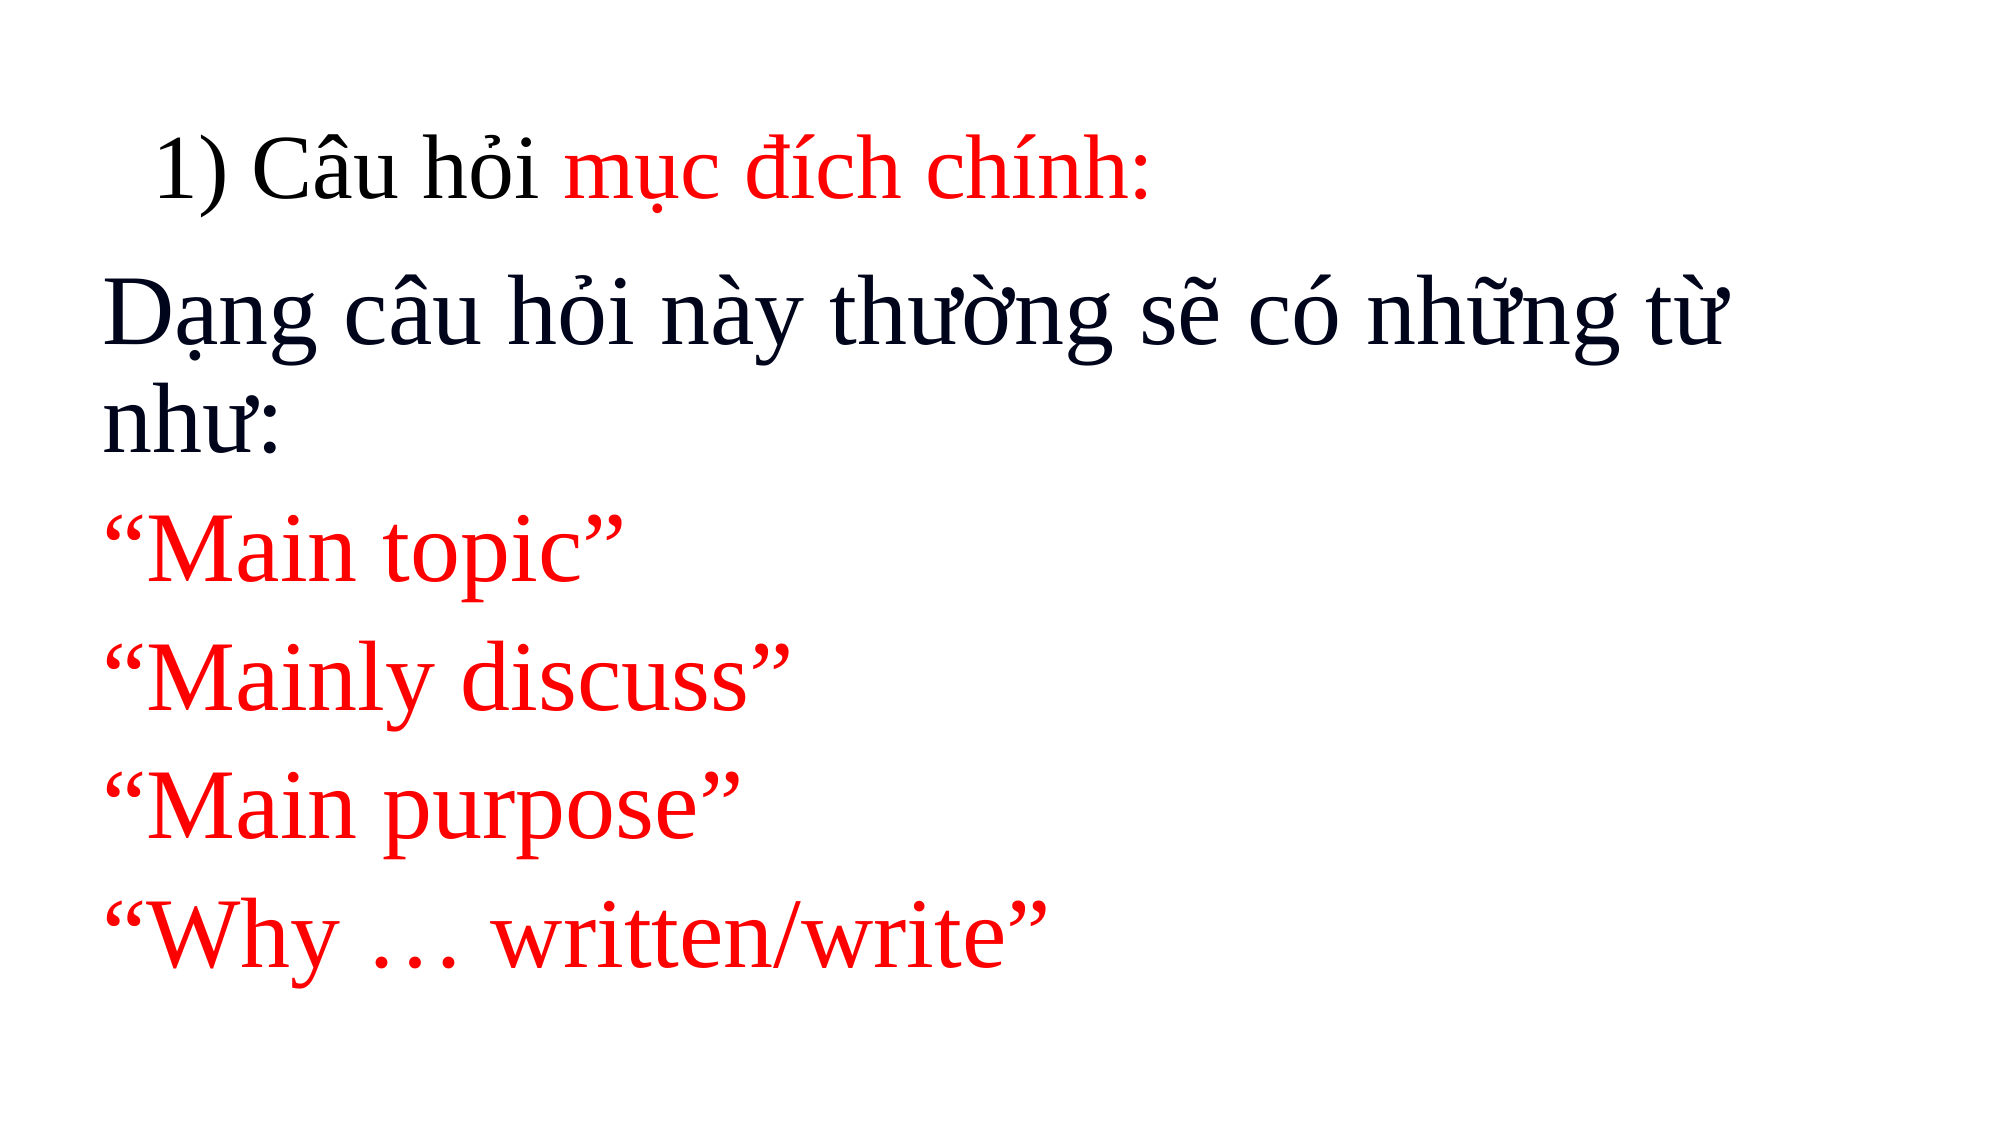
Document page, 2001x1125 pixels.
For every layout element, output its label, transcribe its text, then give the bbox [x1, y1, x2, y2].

list Dạng câu hỏi này thường sẽ có những từ như: “Main topic” “Mainly discuss” “Main purpose” “Why … written/write” [87, 251, 1863, 1014]
title 1) Câu hỏi mục đích chính: [137, 59, 1863, 251]
